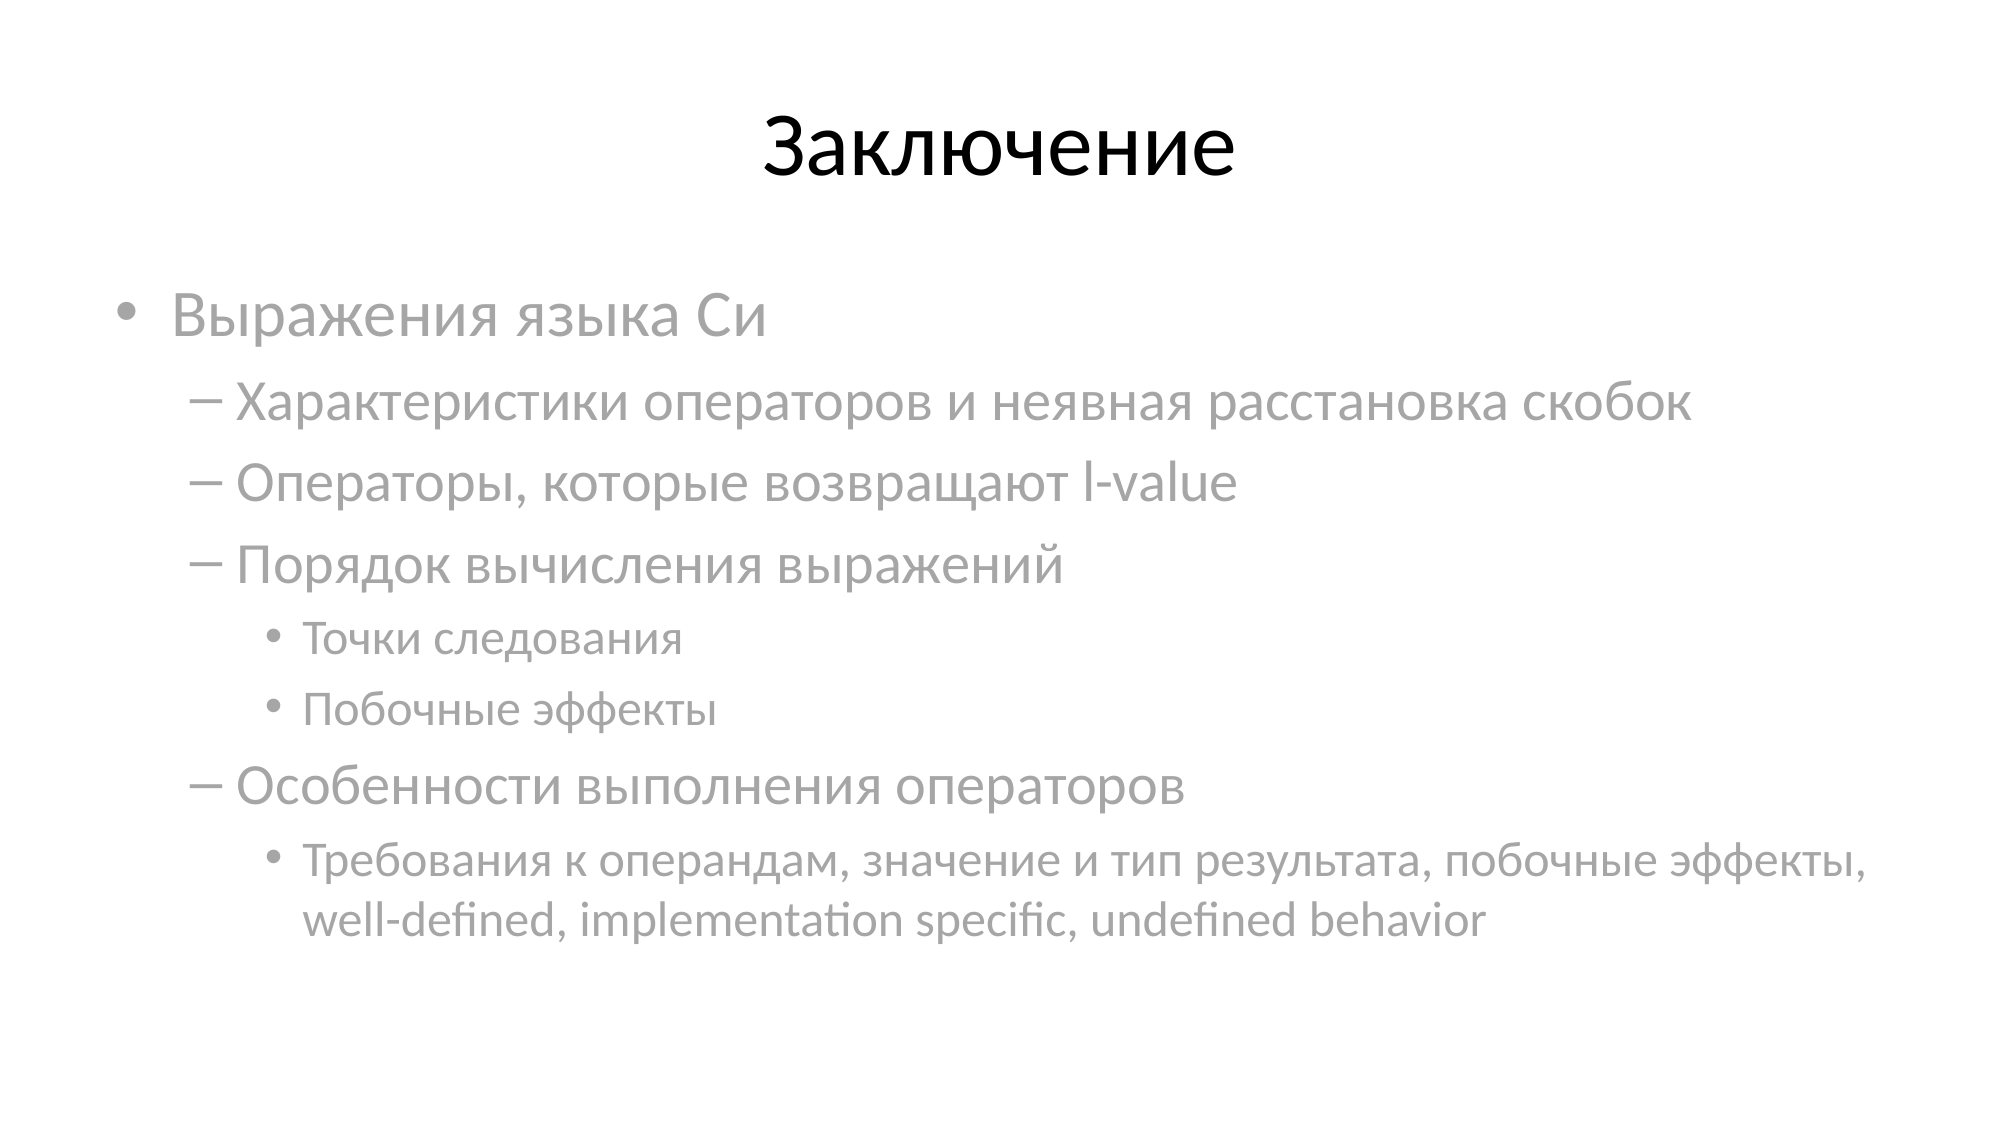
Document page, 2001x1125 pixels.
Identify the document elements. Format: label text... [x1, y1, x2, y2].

list Выражения языка Си Характеристики операторов и неявная расстановка скобок Операторы, которые возвращают l-value Порядок вычисления выражений Точки следования Побочные эффекты Особенности выполнения операторов Требования к операндам, значение и тип результата, побочные эффекты, well-defined, implementation specific, undefined behavior [99, 262, 1900, 1005]
title Заключение [99, 45, 1900, 233]
